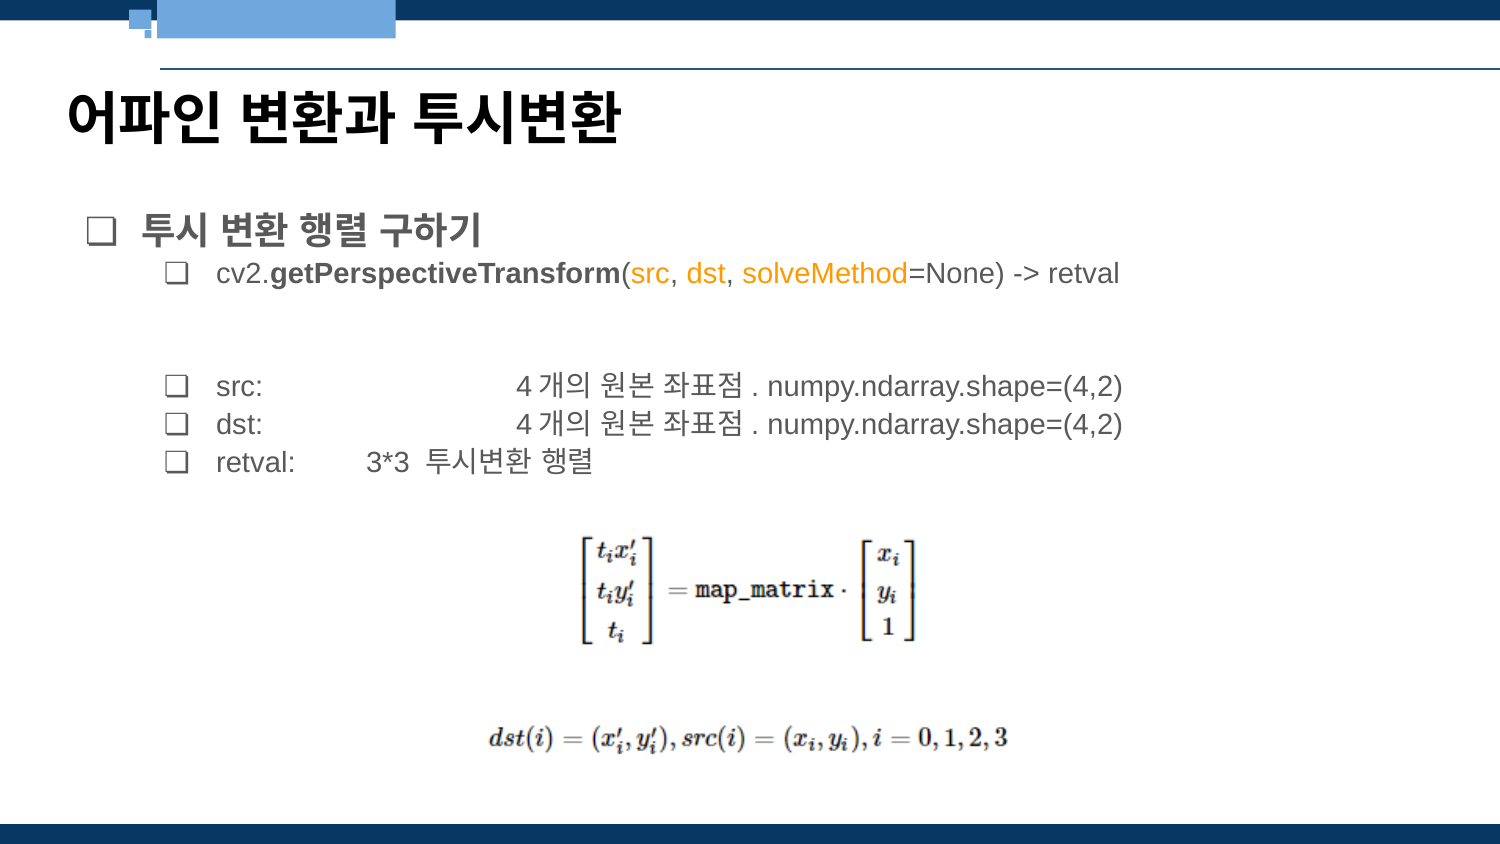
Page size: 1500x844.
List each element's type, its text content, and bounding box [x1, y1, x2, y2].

text_box [157, 0, 396, 39]
title 어파인 변환과 투시변환 [51, 72, 1449, 167]
text_box [129, 9, 152, 29]
picture [478, 519, 1022, 762]
text_box [0, 824, 1500, 844]
text_box [144, 30, 152, 39]
text_box [0, 0, 157, 21]
list 투시 변환 행렬 구하기 cv2.getPerspectiveTransform(src, dst, solveMethod=None) -> retval src: 4개의 원본 좌표점. numpy.ndarray.shape=(4,2) dst: 4개의 원본 좌표점. numpy.ndarray.shape=(4,2) retval: 3*3 투시변환 행렬 [51, 189, 1449, 750]
text_box [396, 0, 1500, 21]
picture [113, 61, 1500, 76]
